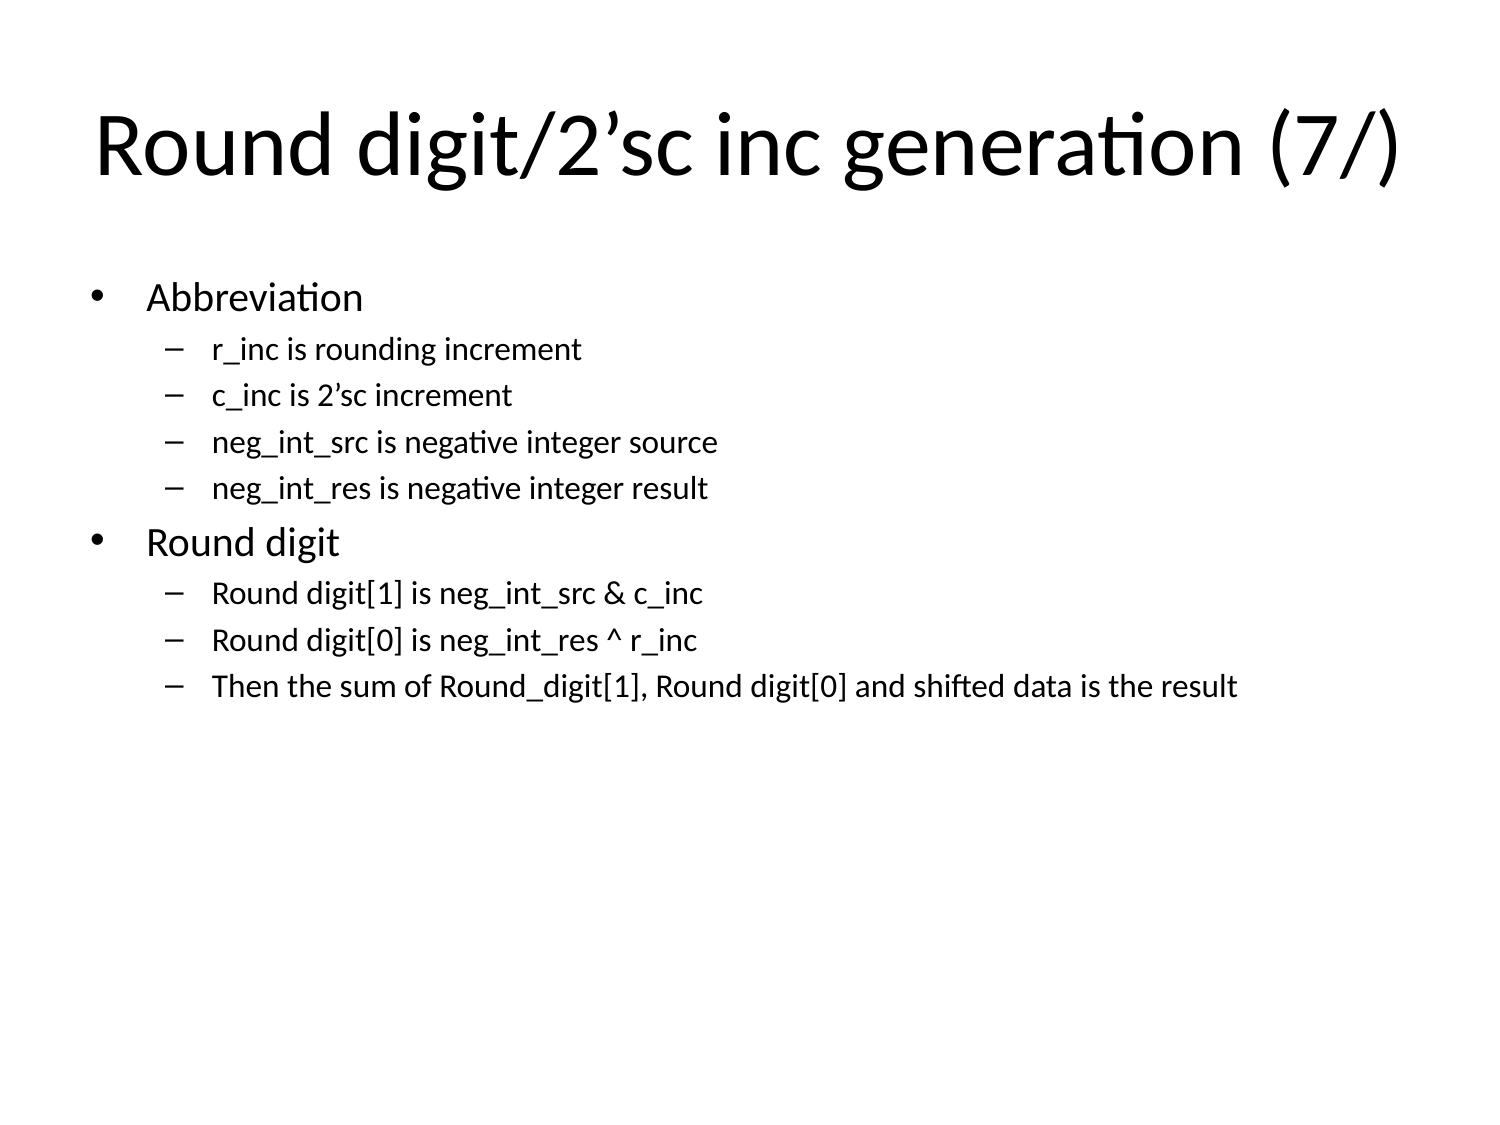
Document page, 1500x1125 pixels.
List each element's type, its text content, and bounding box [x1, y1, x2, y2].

list Abbreviation r_inc is rounding increment c_inc is 2’sc increment neg_int_src is negative integer source neg_int_res is negative integer result Round digit Round digit[1] is neg_int_src & c_inc Round digit[0] is neg_int_res ^ r_inc Then the sum of Round_digit[1], Round digit[0] and shifted data is the result [75, 262, 1425, 1071]
title Round digit/2’sc inc generation (7/) [75, 45, 1425, 233]
